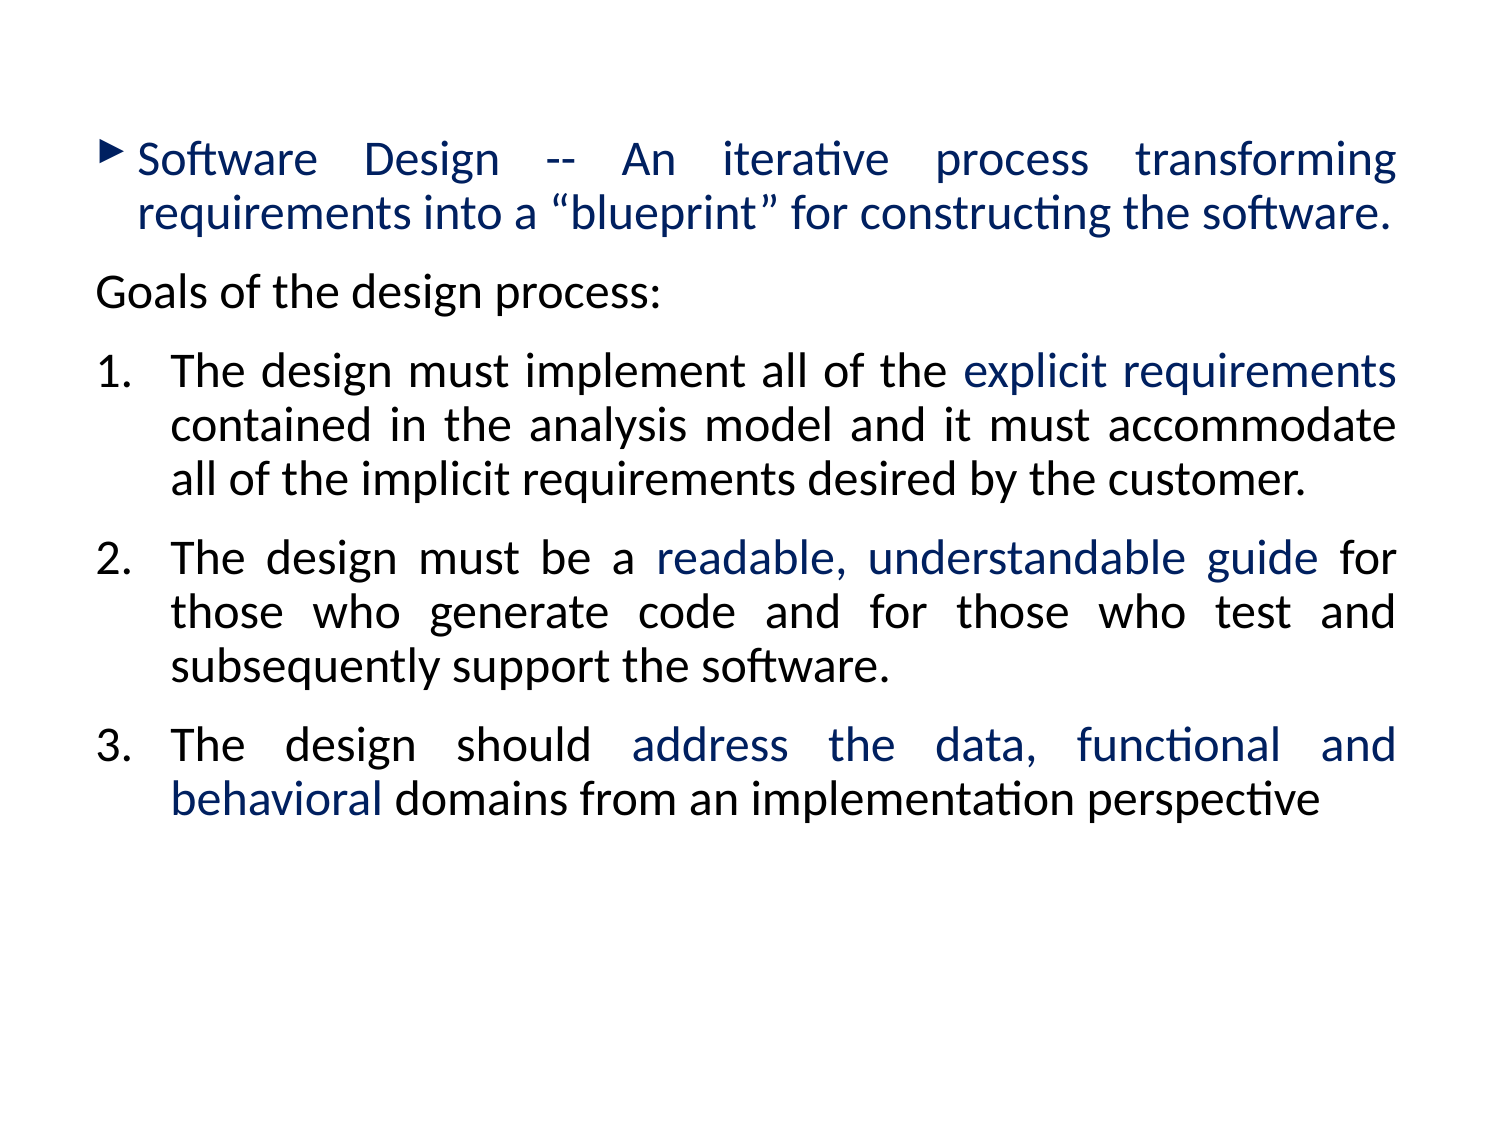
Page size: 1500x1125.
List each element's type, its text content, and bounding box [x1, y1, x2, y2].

list Software Design -- An iterative process transforming requirements into a “blueprint” for constructing the software. Goals of the design process: The design must implement all of the explicit requirements contained in the analysis model and it must accommodate all of the implicit requirements desired by the customer. The design must be a readable, understandable guide for those who generate code and for those who test and subsequently support the software. The design should address the data, functional and behavioral domains from an implementation perspective [62, 125, 1413, 913]
